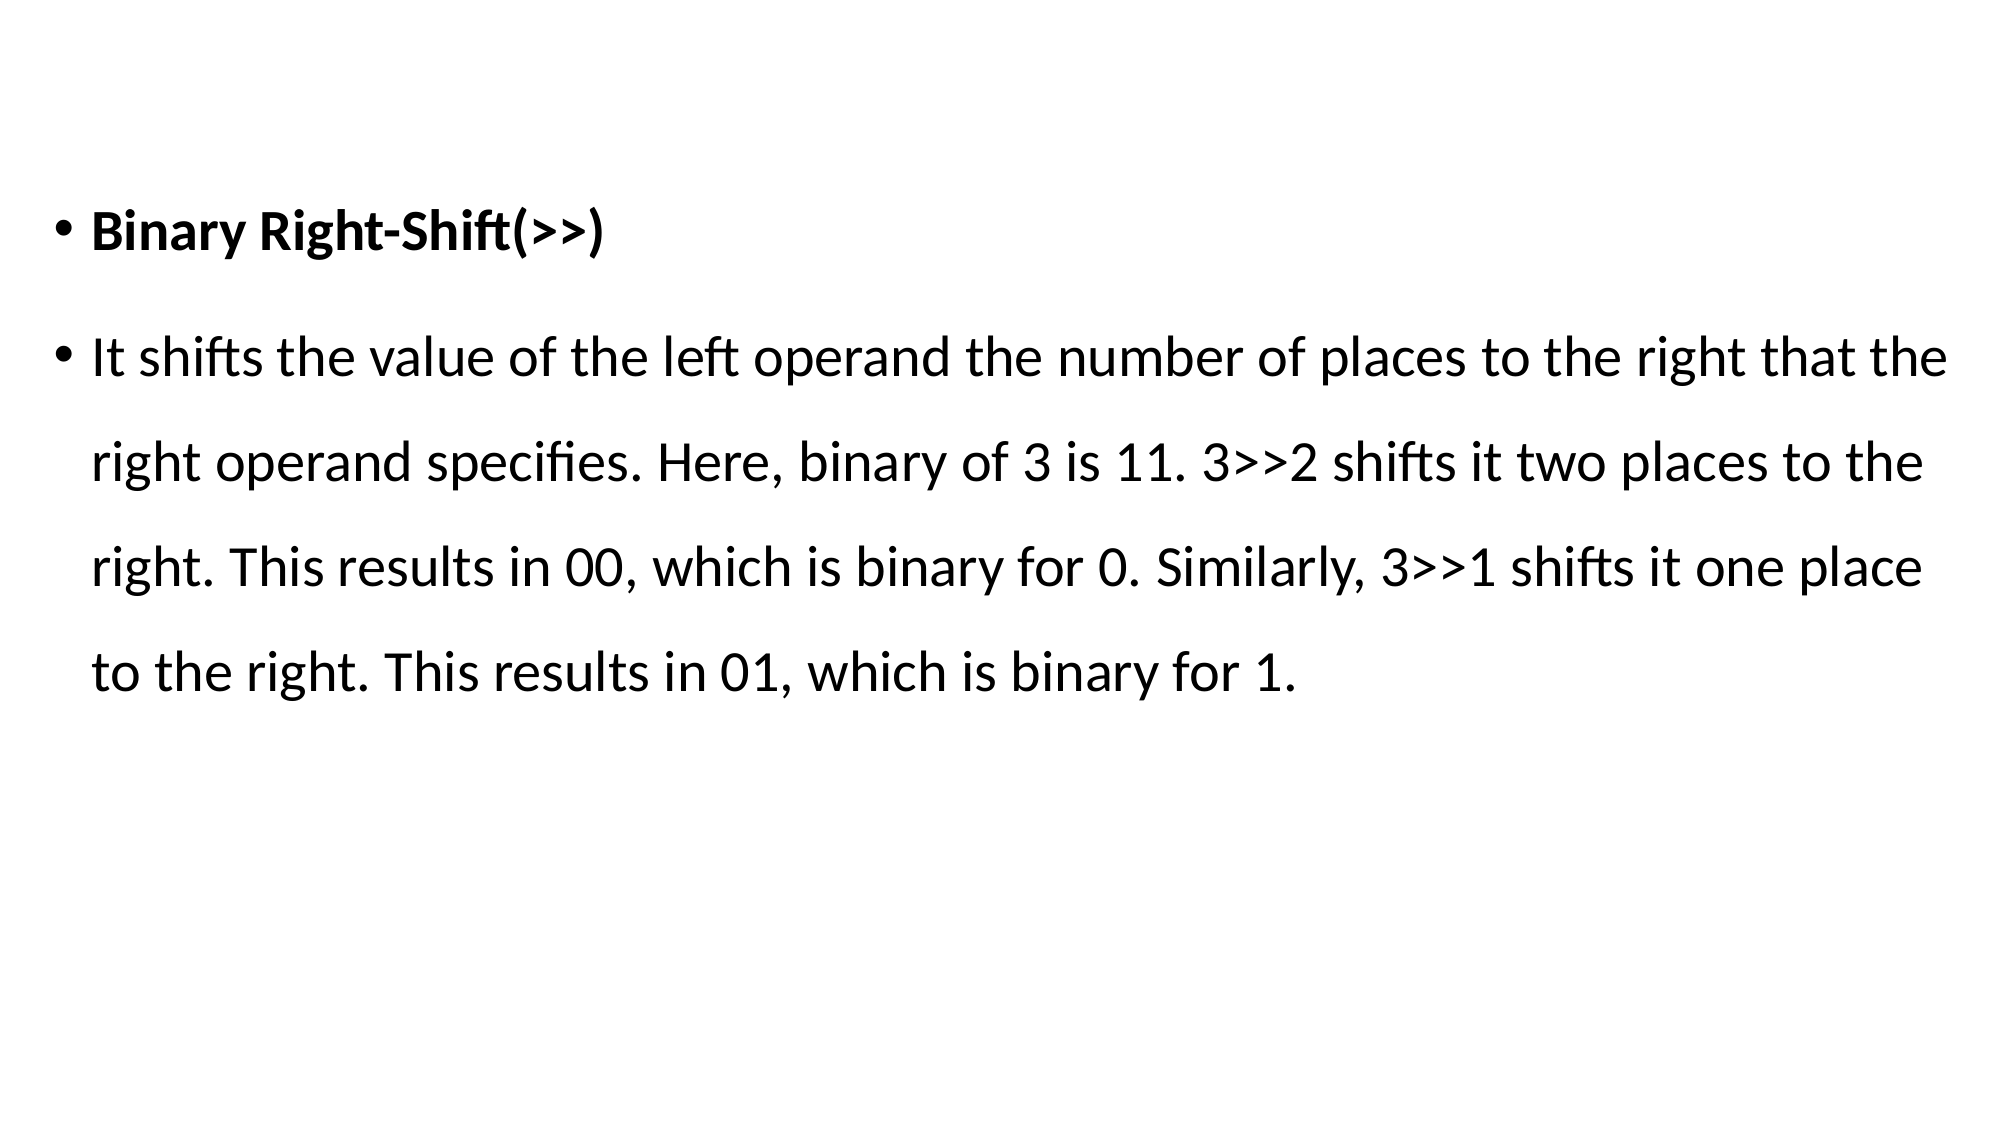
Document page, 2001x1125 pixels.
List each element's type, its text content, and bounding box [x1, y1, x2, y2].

list Binary Right-Shift(>>) It shifts the value of the left operand the number of places to the right that the right operand specifies. Here, binary of 3 is 11. 3>>2 shifts it two places to the right. This results in 00, which is binary for 0. Similarly, 3>>1 shifts it one place to the right. This results in 01, which is binary for 1. [38, 149, 1975, 1099]
